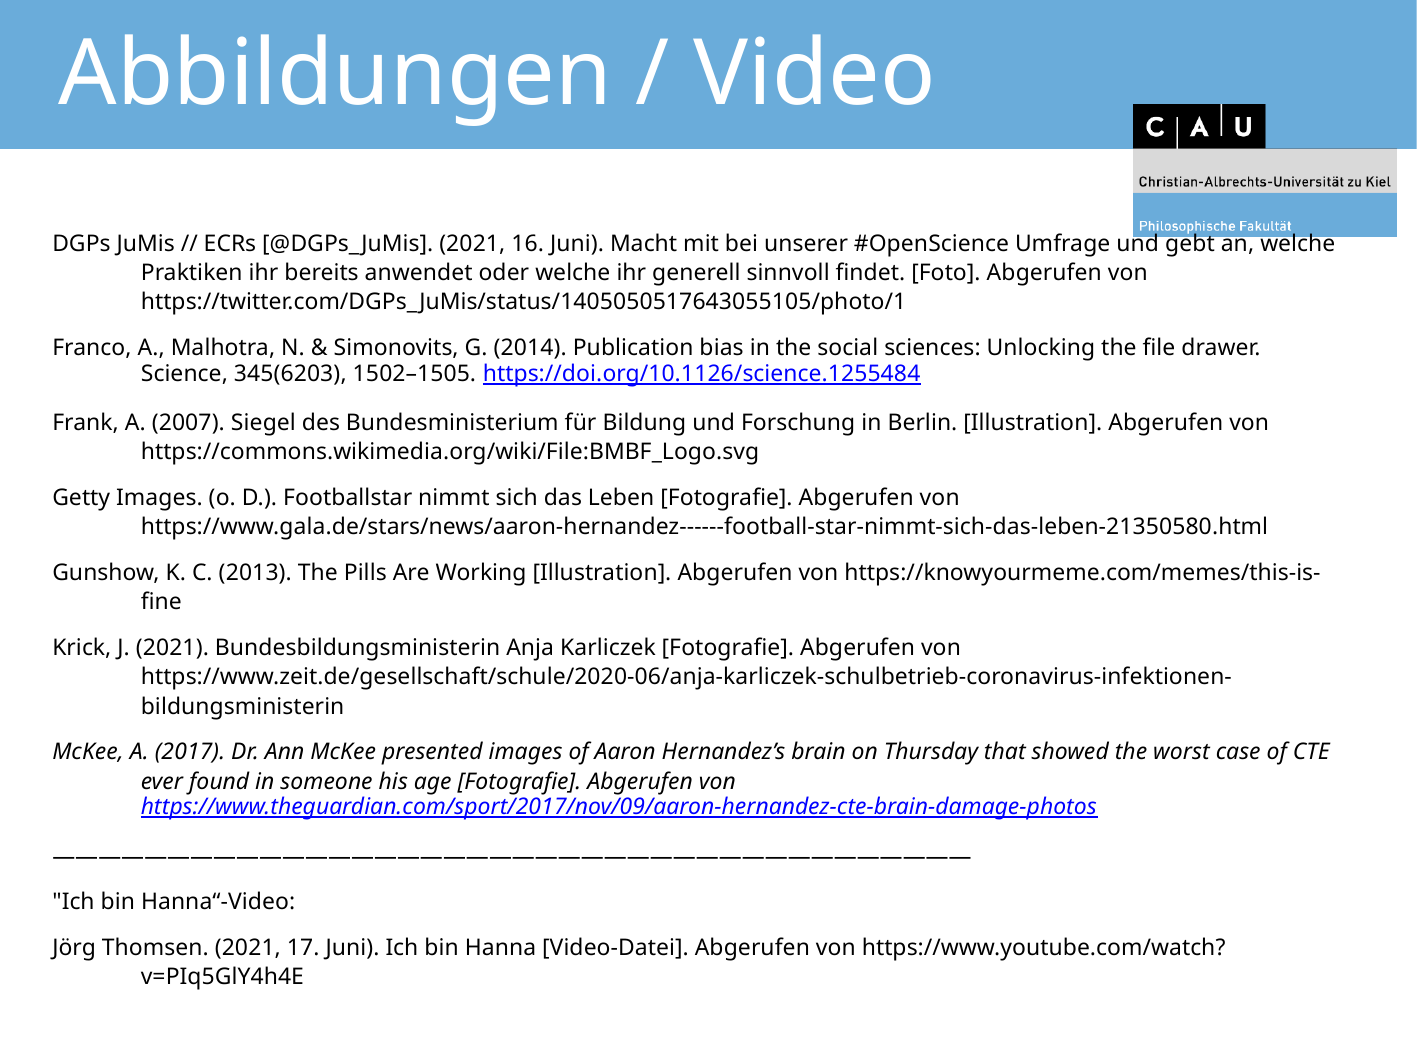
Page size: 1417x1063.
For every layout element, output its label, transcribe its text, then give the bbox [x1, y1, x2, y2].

picture [1133, 104, 1397, 237]
text_box DGPs JuMis // ECRs [@DGPs_JuMis]. (2021, 16. Juni). Macht mit bei unserer #OpenScience Umfrage und gebt an, welche Praktiken ihr bereits anwendet oder welche ihr generell sinnvoll findet. [Foto]. Abgerufen von https://twitter.com/DGPs_JuMis/status/1405050517643055105/photo/1 Franco, A., Malhotra, N. & Simonovits, G. (2014). Publication bias in the social sciences: Unlocking the file drawer. Science, 345(6203), 1502–1505. https://doi.org/10.1126/science.1255484 Frank, A. (2007). Siegel des Bundesministerium für Bildung und Forschung in Berlin. [Illustration]. Abgerufen von https://commons.wikimedia.org/wiki/File:BMBF_Logo.svg Getty Images. (o. D.). Footballstar nimmt sich das Leben [Fotografie]. Abgerufen von https://www.gala.de/stars/news/aaron-hernandez------football-star-nimmt-sich-das-leben-21350580.html Gunshow, K. C. (2013). The Pills Are Working [Illustration]. Abgerufen von https://knowyourmeme.com/memes/this-is-fine Krick, J. (2021). Bundesbildungsministerin Anja Karliczek [Fotografie]. Abgerufen von https://www.zeit.de/gesellschaft/schule/2020-06/anja-karliczek-schulbetrieb-coronavirus-infektionen-bildungsministerin McKee, A. (2017). Dr. Ann McKee presented images of Aaron Hernandez’s brain on Thursday that showed the worst case of CTE ever found in someone his age [Fotografie]. Abgerufen von https://www.theguardian.com/sport/2017/nov/09/aaron-hernandez-cte-brain-damage-photos ———————————————————————————————————————— "Ich bin Hanna“-Video: Jörg Thomsen. (2021, 17. Juni). Ich bin Hanna [Video-Datei]. Abgerufen von https://www.youtube.com/watch?v=PIq5GlY4h4E [44, 219, 1359, 997]
title Abbildungen / Video [0, 0, 1180, 136]
